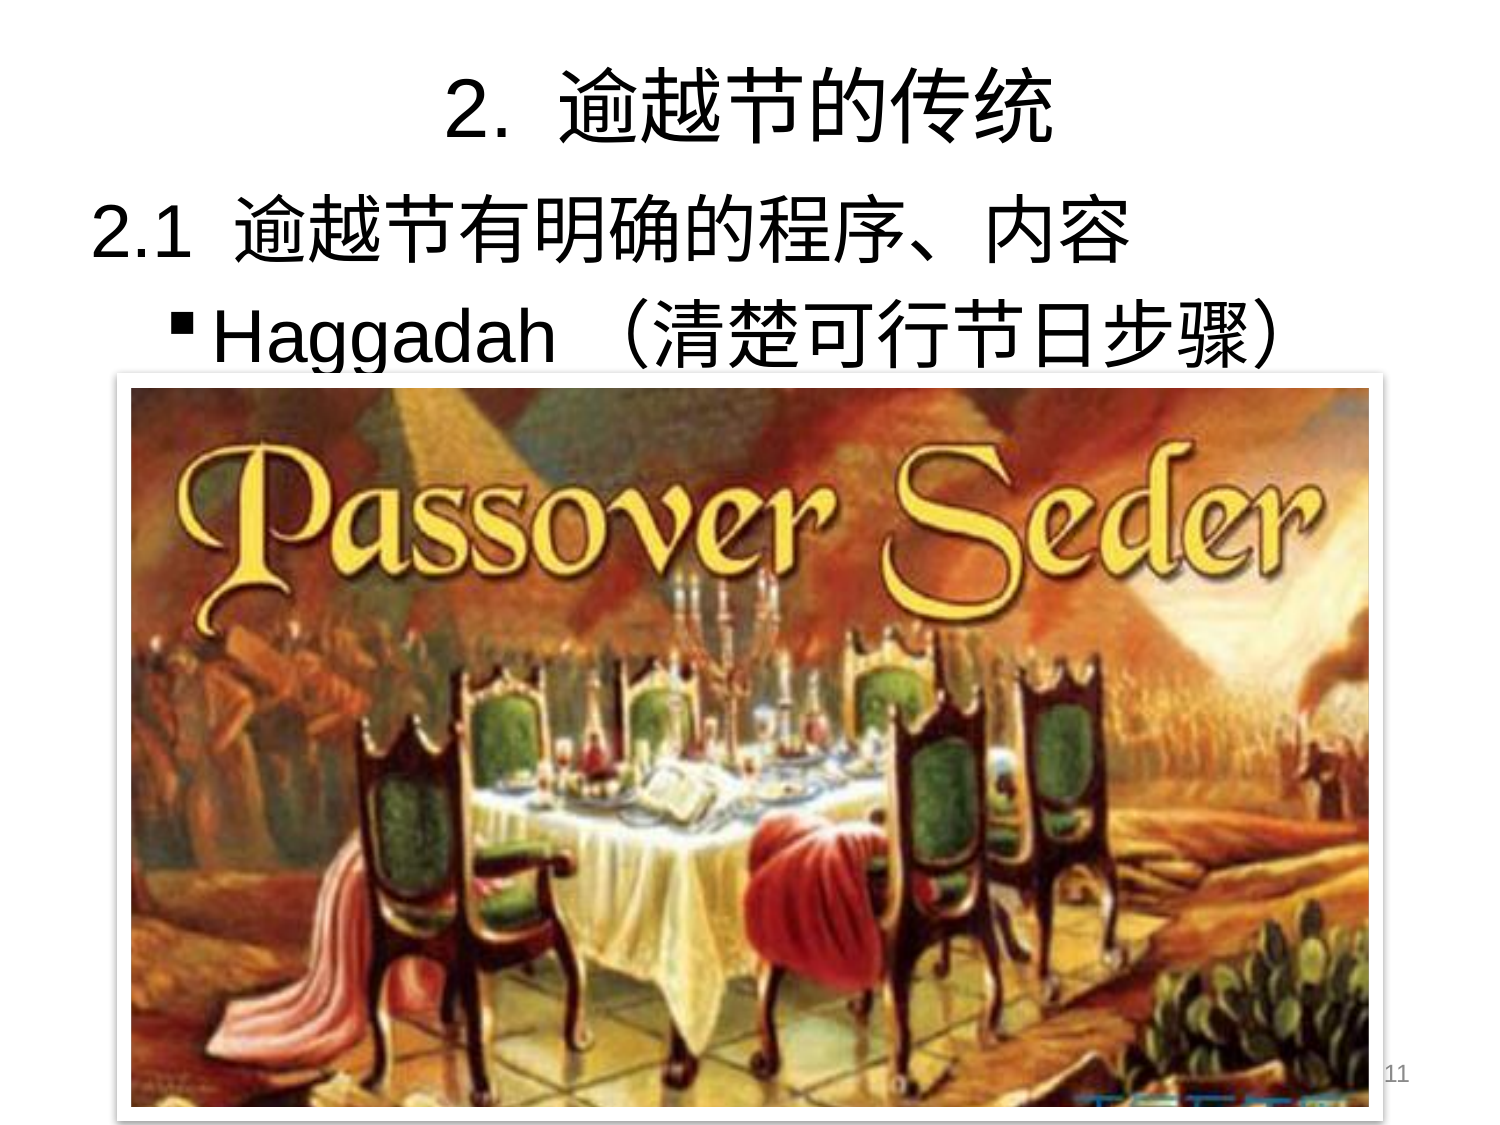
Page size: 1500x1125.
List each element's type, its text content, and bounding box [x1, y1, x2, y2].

picture [131, 387, 1369, 1108]
title 2. 逾越节的传统 [75, 45, 1425, 163]
list 2.1 逾越节有明确的程序、内容 Haggadah（清楚可行节日步骤） Sader [75, 174, 1425, 1005]
slide_number 11 [1373, 1042, 1425, 1103]
